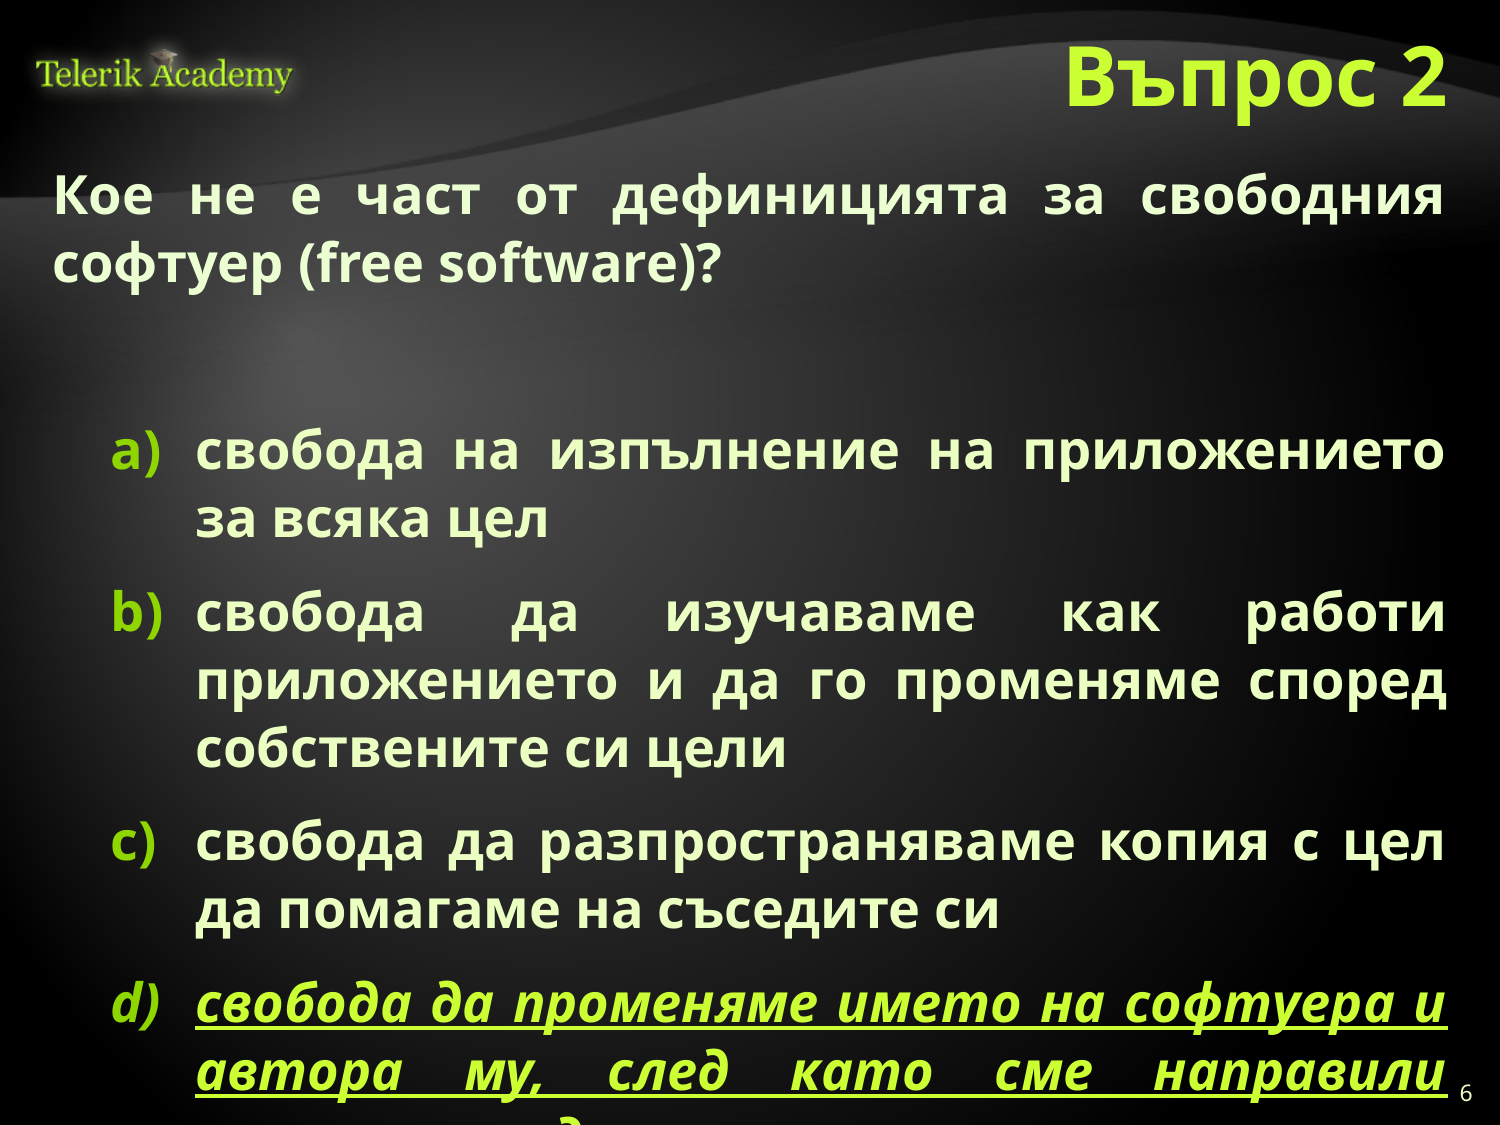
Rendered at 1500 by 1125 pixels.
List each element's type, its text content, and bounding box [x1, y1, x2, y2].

title Въпрос 2 [300, 12, 1463, 149]
picture [0, 0, 1500, 1125]
list Кое не е част от дефиницията за свободния софтуер (free software)? свобода на изпълнение на приложението за всяка цел свобода да изучаваме как работи приложението и да го променяме според собствените си цели свобода да разпространяваме копия с цел да помагаме на съседите си свобода да променяме името на софтуера и автора му, след като сме направили промени в кода [37, 149, 1463, 1075]
slide_number 6 [1412, 1074, 1488, 1113]
